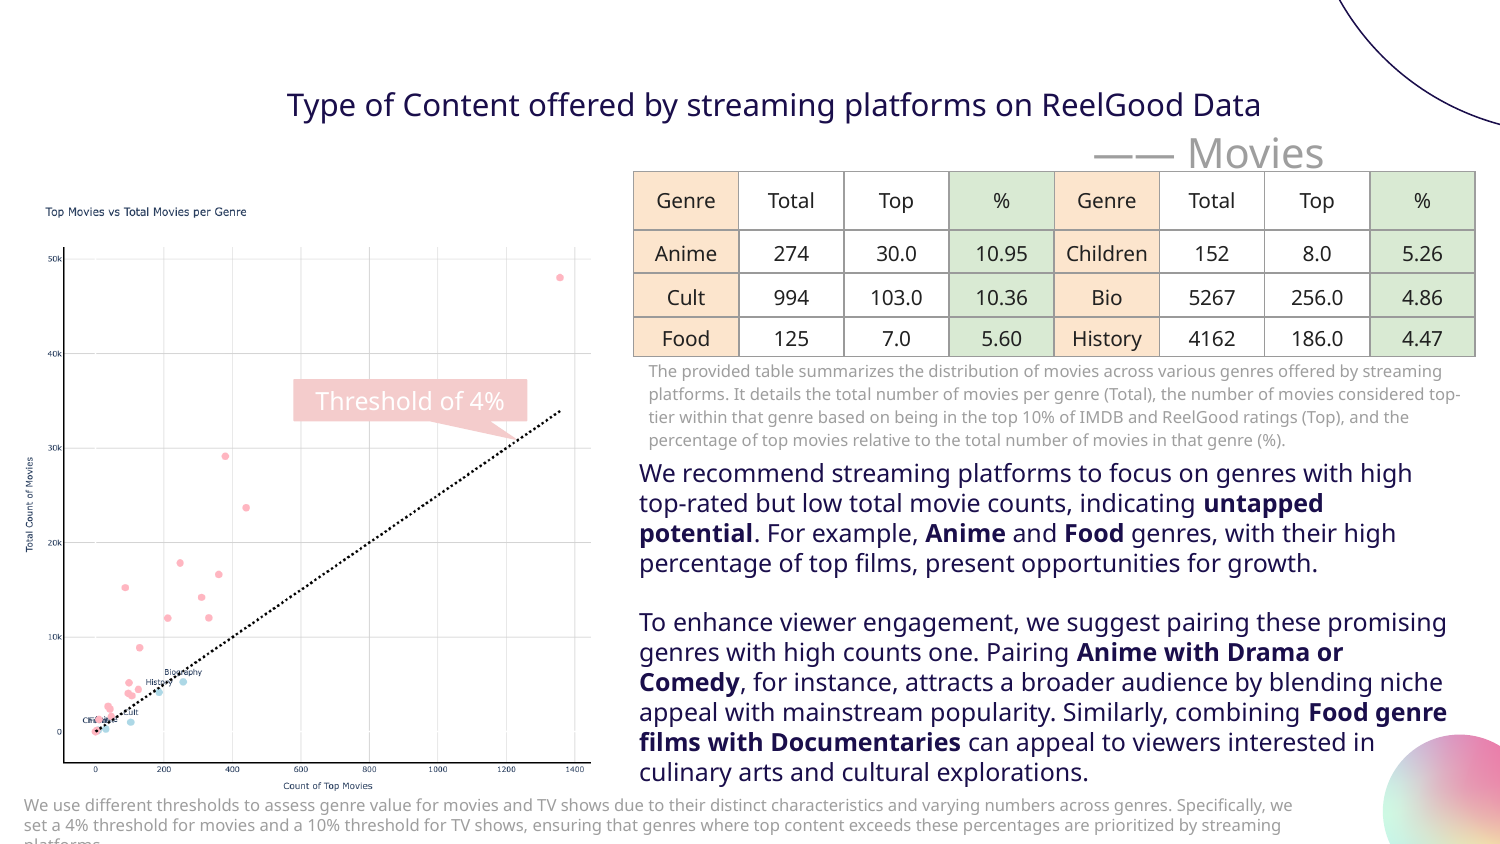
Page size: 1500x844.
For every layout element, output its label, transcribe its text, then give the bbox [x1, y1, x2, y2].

table_header Top [1265, 172, 1369, 229]
table_header Genre [1055, 172, 1159, 229]
table_cell 103.0 [845, 274, 948, 316]
text_box —— Movies [1077, 120, 1421, 171]
subtitle We use different thresholds to assess genre value for movies and TV shows due to their distinct characteristics and varying numbers across genres. Specifically, we set a 4% threshold for movies and a 10% threshold for TV shows, ensuring that genres where top content exceeds these percentages are prioritized by streaming platforms. [8, 802, 1312, 844]
table_cell Children [1055, 231, 1159, 272]
table_cell 5.26 [1371, 231, 1474, 272]
table_header % [1371, 172, 1474, 229]
picture [1382, 734, 1500, 844]
table_cell Anime [645, 231, 738, 272]
table_cell 30.0 [845, 231, 948, 272]
subtitle The provided table summarizes the distribution of movies across various genres offered by streaming platforms. It details the total number of movies per genre (Total), the number of movies considered top-tier within that genre based on being in the top 10% of IMDB and ReelGood ratings (Top), and the percentage of top movies relative to the total number of movies in that genre (%). [645, 342, 1490, 458]
table_cell 5.60 [950, 318, 1053, 342]
table_cell 7.0 [845, 318, 948, 342]
table_header Total [1160, 172, 1264, 229]
table_header Genre [634, 172, 738, 229]
text_box We recommend streaming platforms to focus on genres with high top-rated but low total movie counts, indicating untapped potential. For example, Anime and Food genres, with their high percentage of top films, present opportunities for growth. To enhance viewer engagement, we suggest pairing these promising genres with high counts one. Pairing Anime with Drama or Comedy, for instance, attracts a broader audience by blending niche appeal with mainstream popularity. Similarly, combining Food genre films with Documentaries can appeal to viewers interested in culinary arts and cultural explorations. [645, 442, 1466, 802]
picture [13, 183, 642, 812]
table_header % [950, 172, 1054, 229]
table_cell 4.47 [1371, 318, 1474, 342]
table_cell 8.0 [1265, 231, 1369, 272]
table_cell 5267 [1160, 274, 1264, 316]
table_cell 10.95 [950, 231, 1053, 272]
table_cell Cult [645, 274, 738, 316]
title Type of Content offered by streaming platforms on ReelGood Data [143, 69, 1407, 164]
table_cell 994 [740, 274, 843, 316]
table_cell 186.0 [1265, 318, 1369, 342]
table_cell Bio [1055, 274, 1159, 316]
table_cell 4.86 [1371, 274, 1474, 316]
table_cell 256.0 [1265, 274, 1369, 316]
table_header Total [739, 172, 843, 229]
table_header Top [845, 172, 948, 229]
table_cell 152 [1160, 231, 1264, 272]
table_cell Food [645, 318, 738, 342]
table_cell 125 [740, 318, 843, 342]
table_cell 4162 [1160, 318, 1264, 342]
table_cell 10.36 [950, 274, 1053, 316]
table_cell History [1055, 318, 1159, 342]
table_cell 274 [740, 231, 843, 272]
